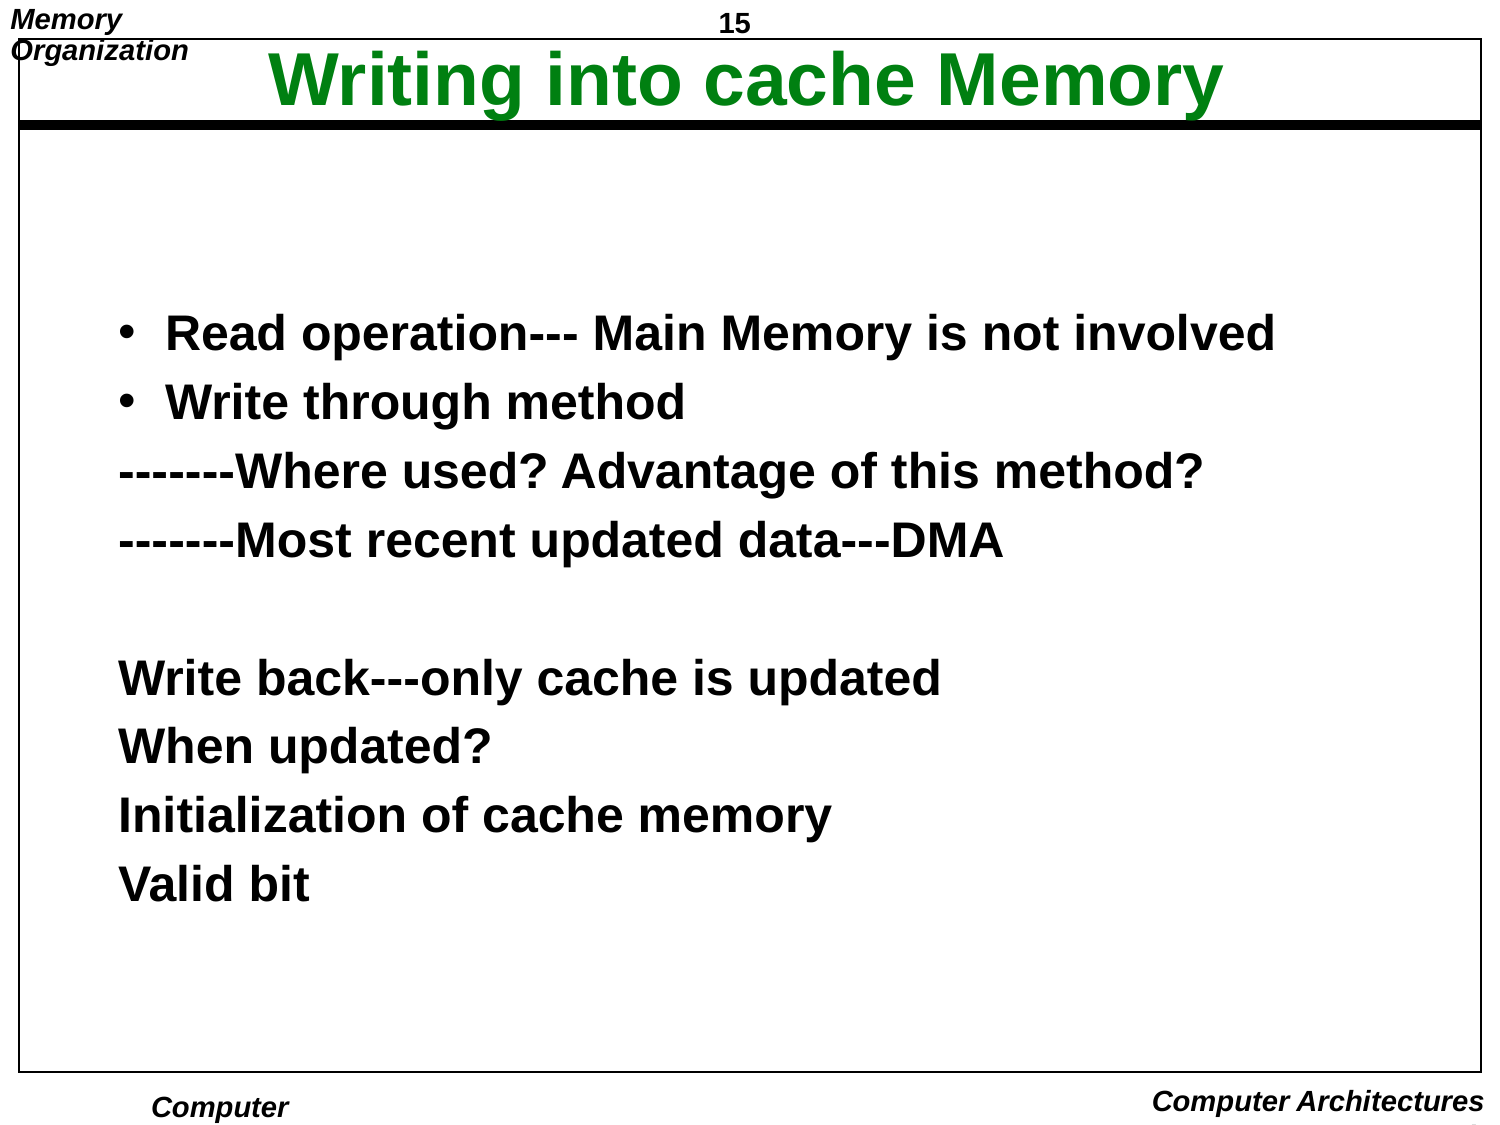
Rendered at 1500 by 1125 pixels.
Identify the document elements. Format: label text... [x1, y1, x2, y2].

title Writing into cache Memory [24, 36, 1470, 127]
list Read operation--- Main Memory is not involved Write through method -------Where used? Advantage of this method? -------Most recent updated data---DMA Write back---only cache is updated When updated? Initialization of cache memory Valid bit [103, 299, 1397, 1014]
